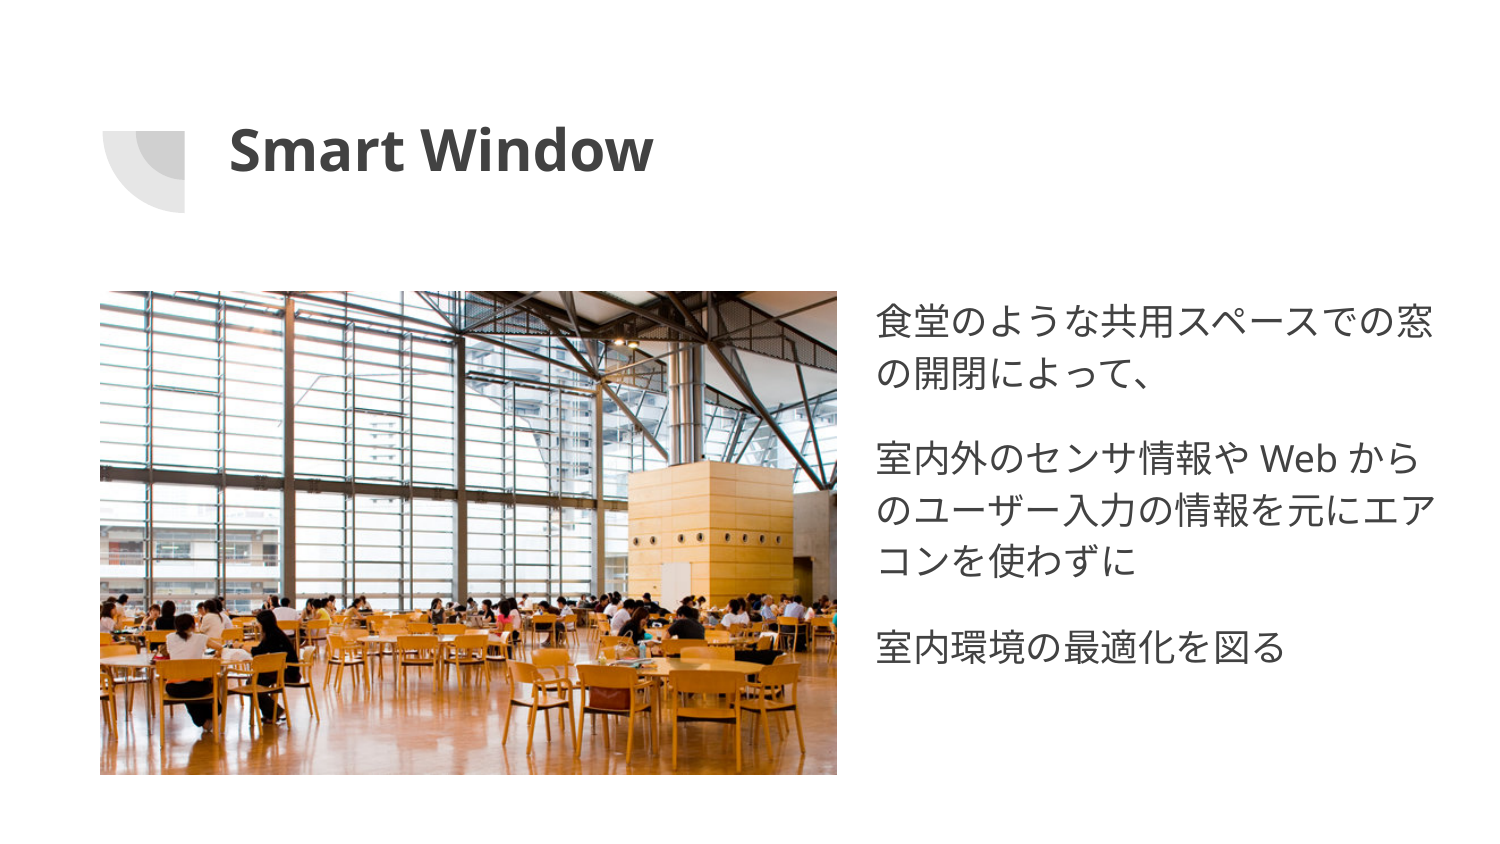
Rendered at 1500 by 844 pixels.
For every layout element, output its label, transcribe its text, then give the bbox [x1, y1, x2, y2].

list 食堂のような共用スペースでの窓の開閉によって、 室内外のセンサ情報やWebからのユーザー入力の情報を元にエアコンを使わずに 室内環境の最適化を図る [860, 276, 1461, 745]
picture [100, 291, 837, 775]
title Smart Window [213, 98, 1368, 263]
